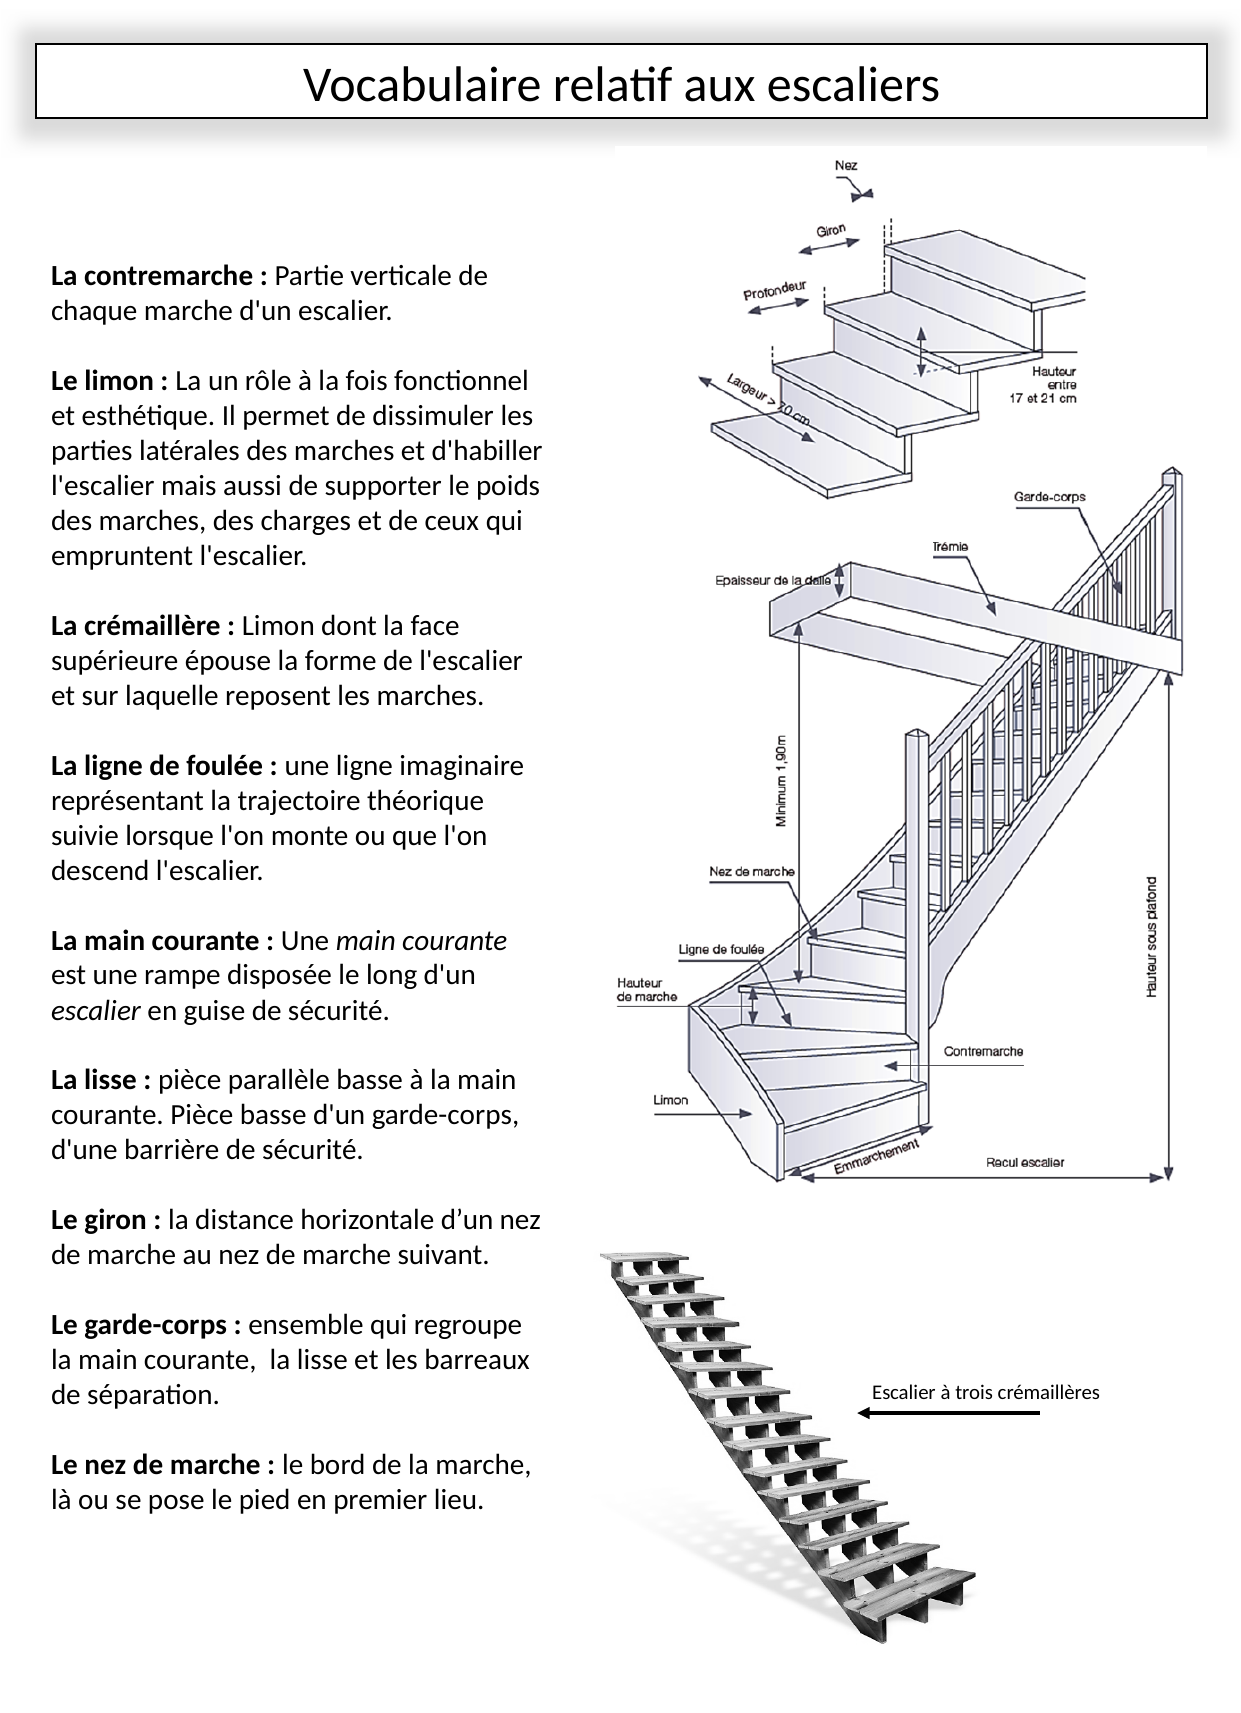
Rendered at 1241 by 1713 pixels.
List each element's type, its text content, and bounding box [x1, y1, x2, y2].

picture [615, 146, 1208, 1192]
text_box Escalier à trois crémaillères [1001, 1371, 1199, 1411]
text_box La contremarche : Partie verticale de chaque marche d'un escalier. Le limon : La un rôle à la fois fonctionnel et esthétique. Il permet de dissimuler les parties latérales des marches et d'habiller l'escalier mais aussi de supporter le poids des marches, des charges et de ceux qui empruntent l'escalier. La crémaillère : Limon dont la face supérieure épouse la forme de l'escalier et sur laquelle reposent les marches. La ligne de foulée : une ligne imaginaire représentant la trajectoire théorique suivie lorsque l'on monte ou que l'on descend l'escalier. La main courante : Une main courante est une rampe disposée le long d'un escalier en guise de sécurité. La lisse : pièce parallèle basse à la main courante. Pièce basse d'un garde-corps, d'une barrière de sécurité. Le giron : la distance horizontale d’un nez de marche au nez de marche suivant. Le garde-corps : ensemble qui regroupe la main courante, la lisse et les barreaux de séparation. Le nez de marche : le bord de la marche, là ou se pose le pied en premier lieu. [36, 214, 561, 1558]
text_box Vocabulaire relatif aux escaliers [35, 43, 1208, 119]
picture [560, 1218, 1001, 1660]
